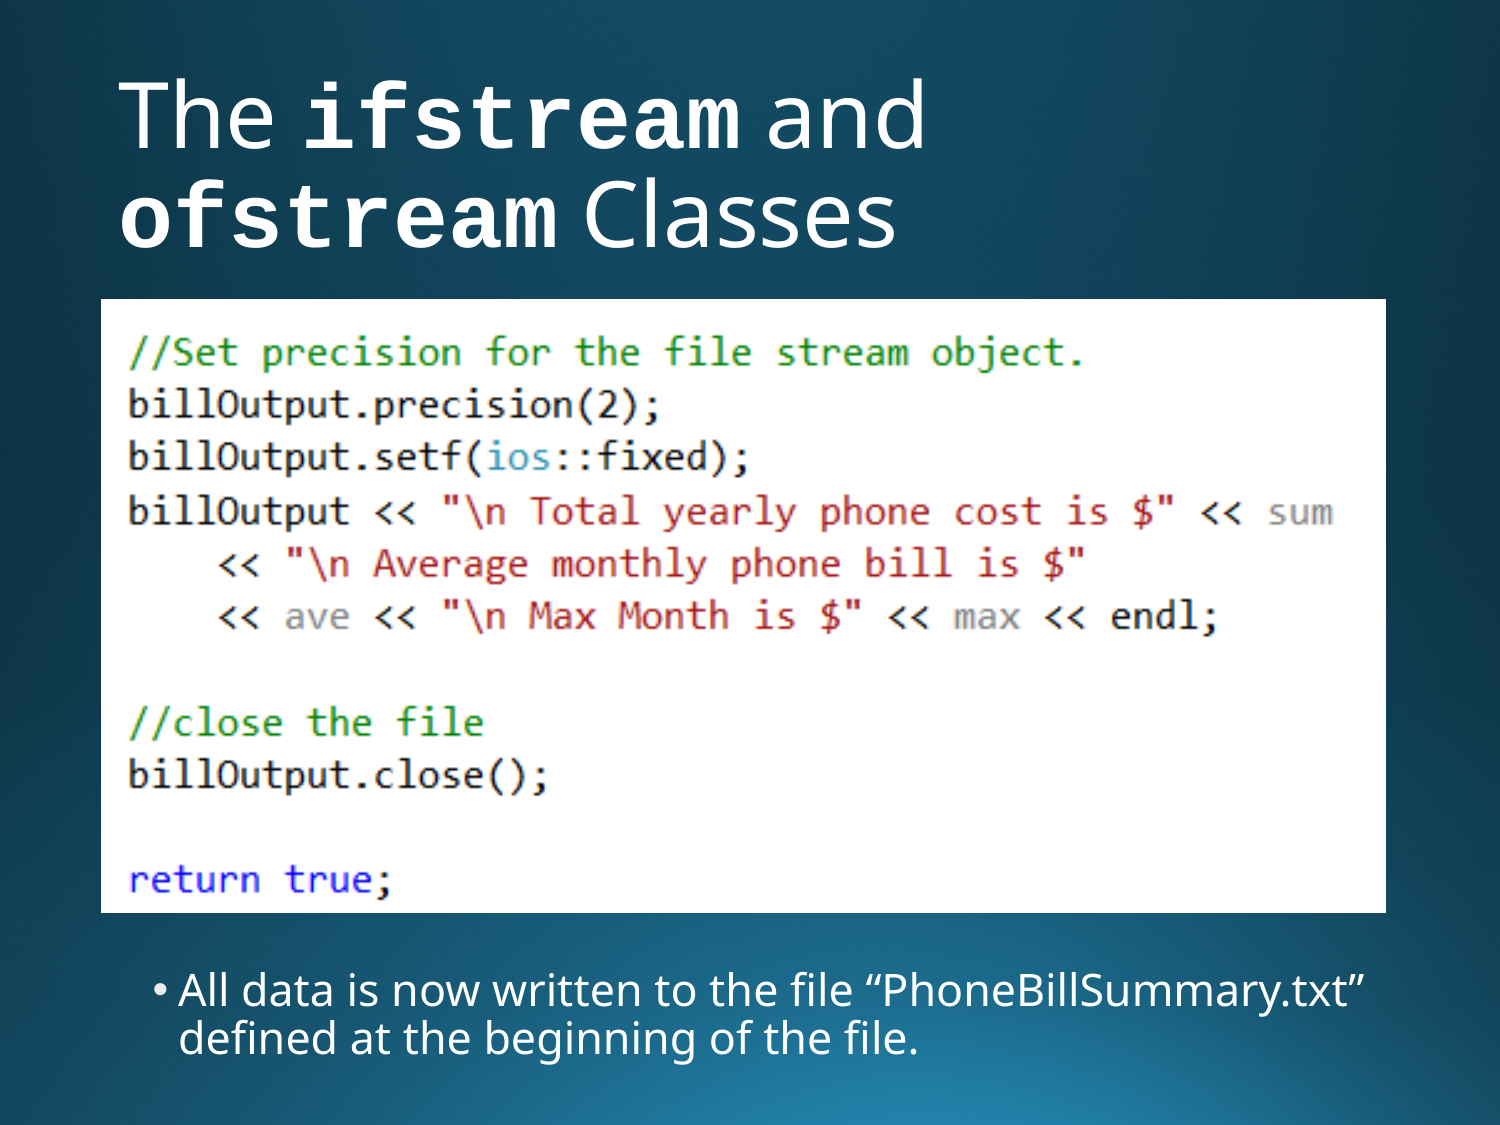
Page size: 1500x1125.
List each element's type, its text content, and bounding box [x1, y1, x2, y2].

picture [0, 0, 1500, 1125]
list All data is now written to the file “PhoneBillSummary.txt” defined at the beginning of the file. [137, 960, 1397, 1105]
title The ifstream and ofstream Classes [103, 59, 1397, 278]
